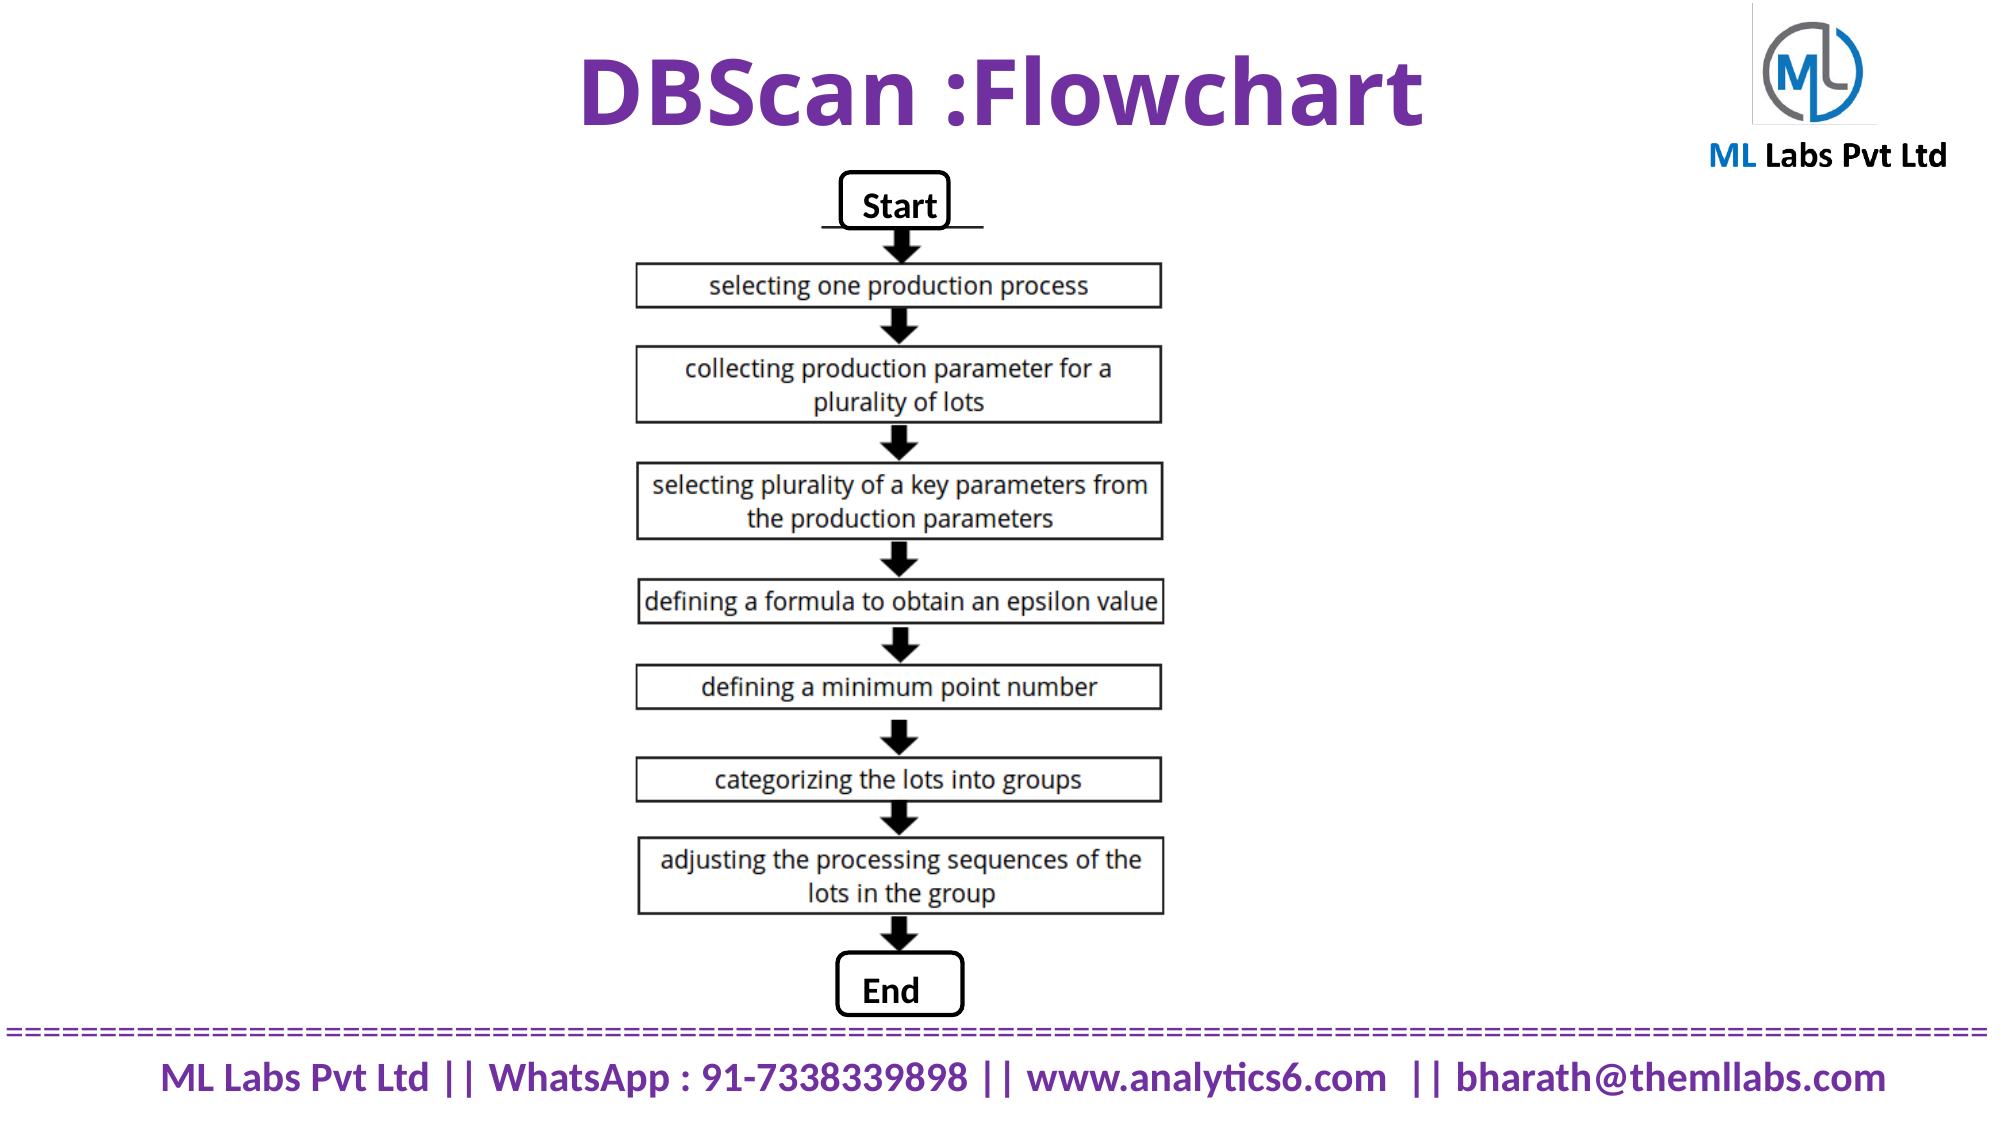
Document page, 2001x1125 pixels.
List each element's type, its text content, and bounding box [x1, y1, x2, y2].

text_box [635, 172, 1165, 953]
text_box DBScan :Flowchart [574, 31, 1605, 144]
text_box End [860, 964, 924, 1012]
text_box ========================================================================================================== [0, 999, 2000, 1060]
text_box [837, 953, 963, 1016]
picture [1685, 3, 1970, 199]
